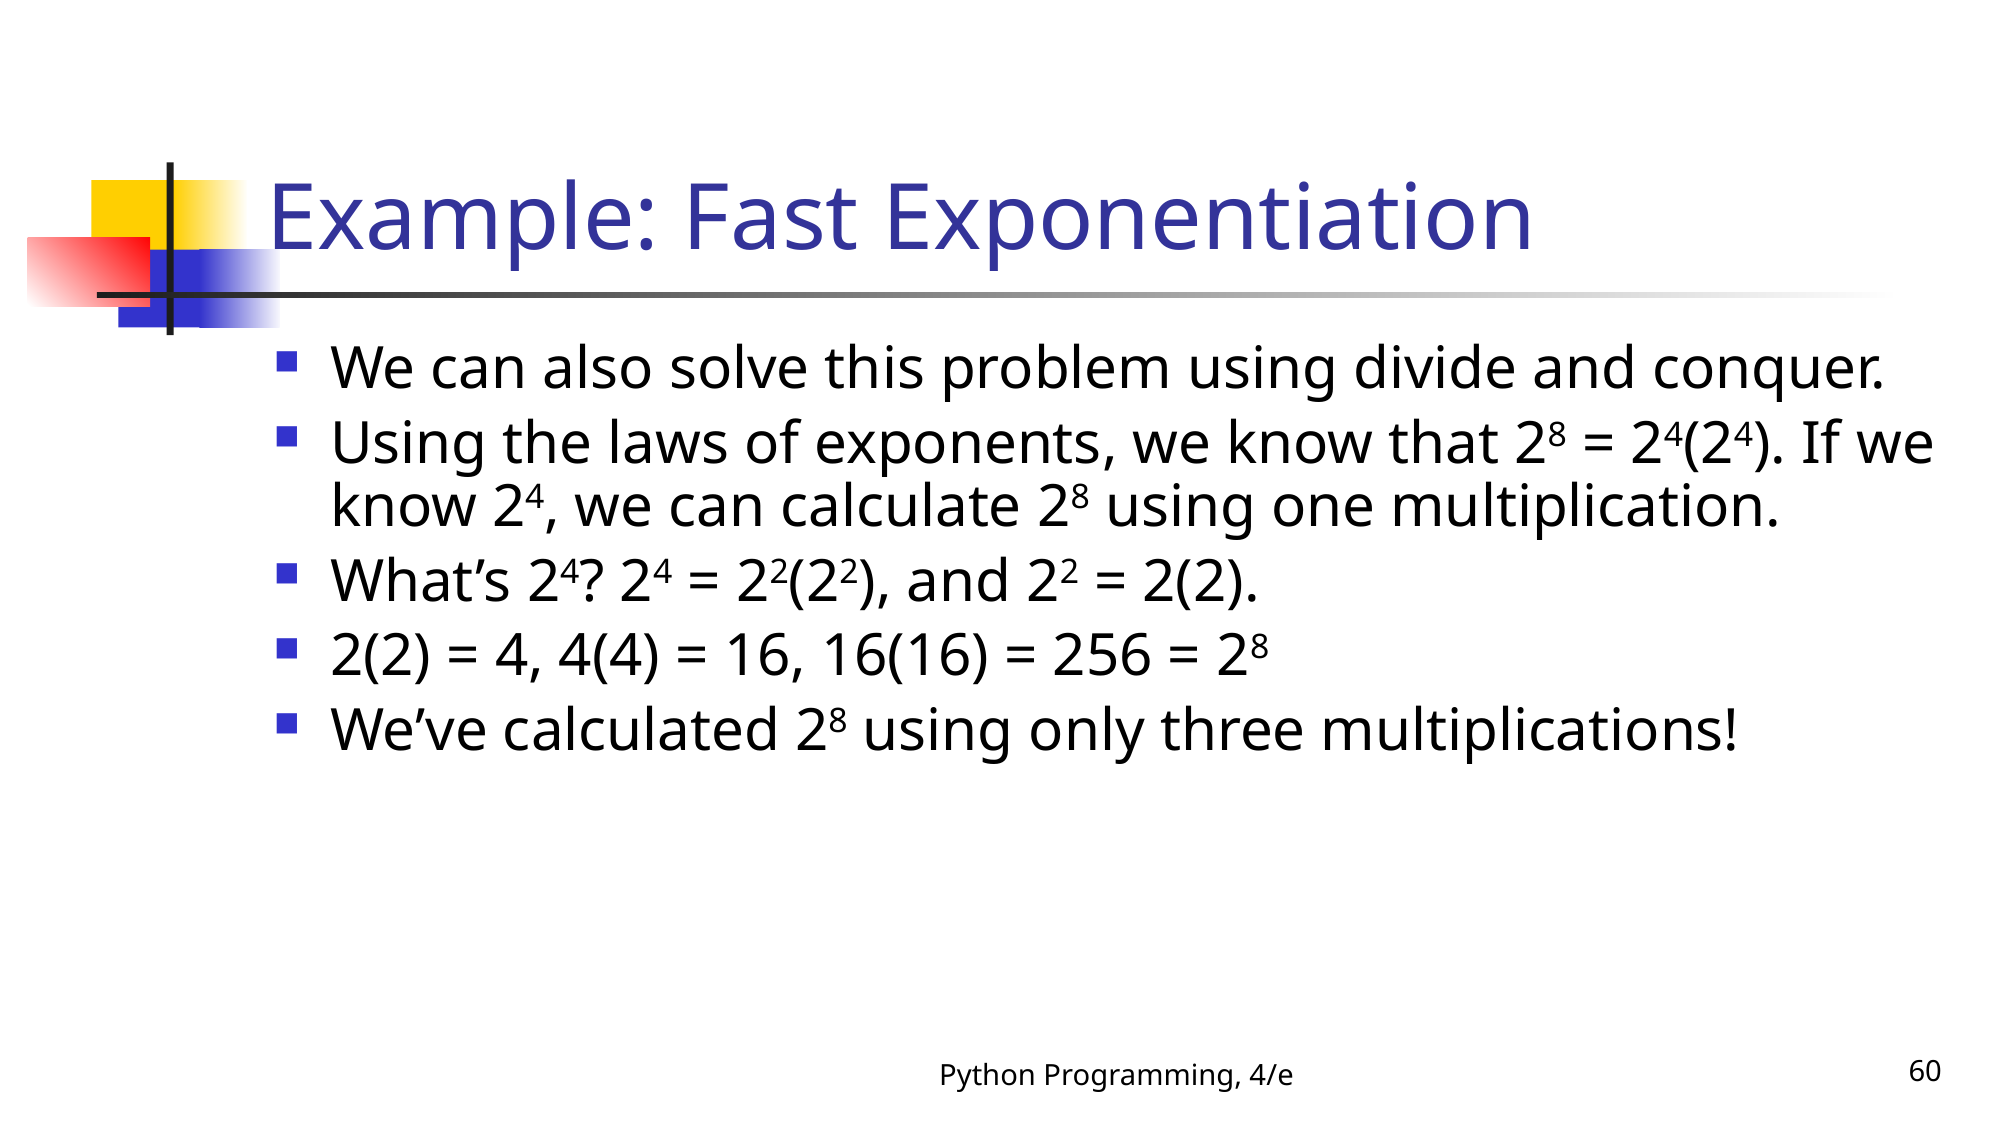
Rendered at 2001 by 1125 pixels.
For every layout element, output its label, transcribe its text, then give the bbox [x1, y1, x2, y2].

title Example: Fast Exponentiation [251, 35, 1957, 275]
footer Python Programming, 4/e [799, 1023, 1434, 1100]
list We can also solve this problem using divide and conquer. Using the laws of exponents, we know that 28 = 24(24). If we know 24, we can calculate 28 using one multiplication. What’s 24? 24 = 22(22), and 22 = 2(2). 2(2) = 4, 4(4) = 16, 16(16) = 256 = 28 We’ve calculated 28 using only three multiplications! [258, 331, 1959, 1006]
slide_number 60 [1540, 1023, 1958, 1100]
